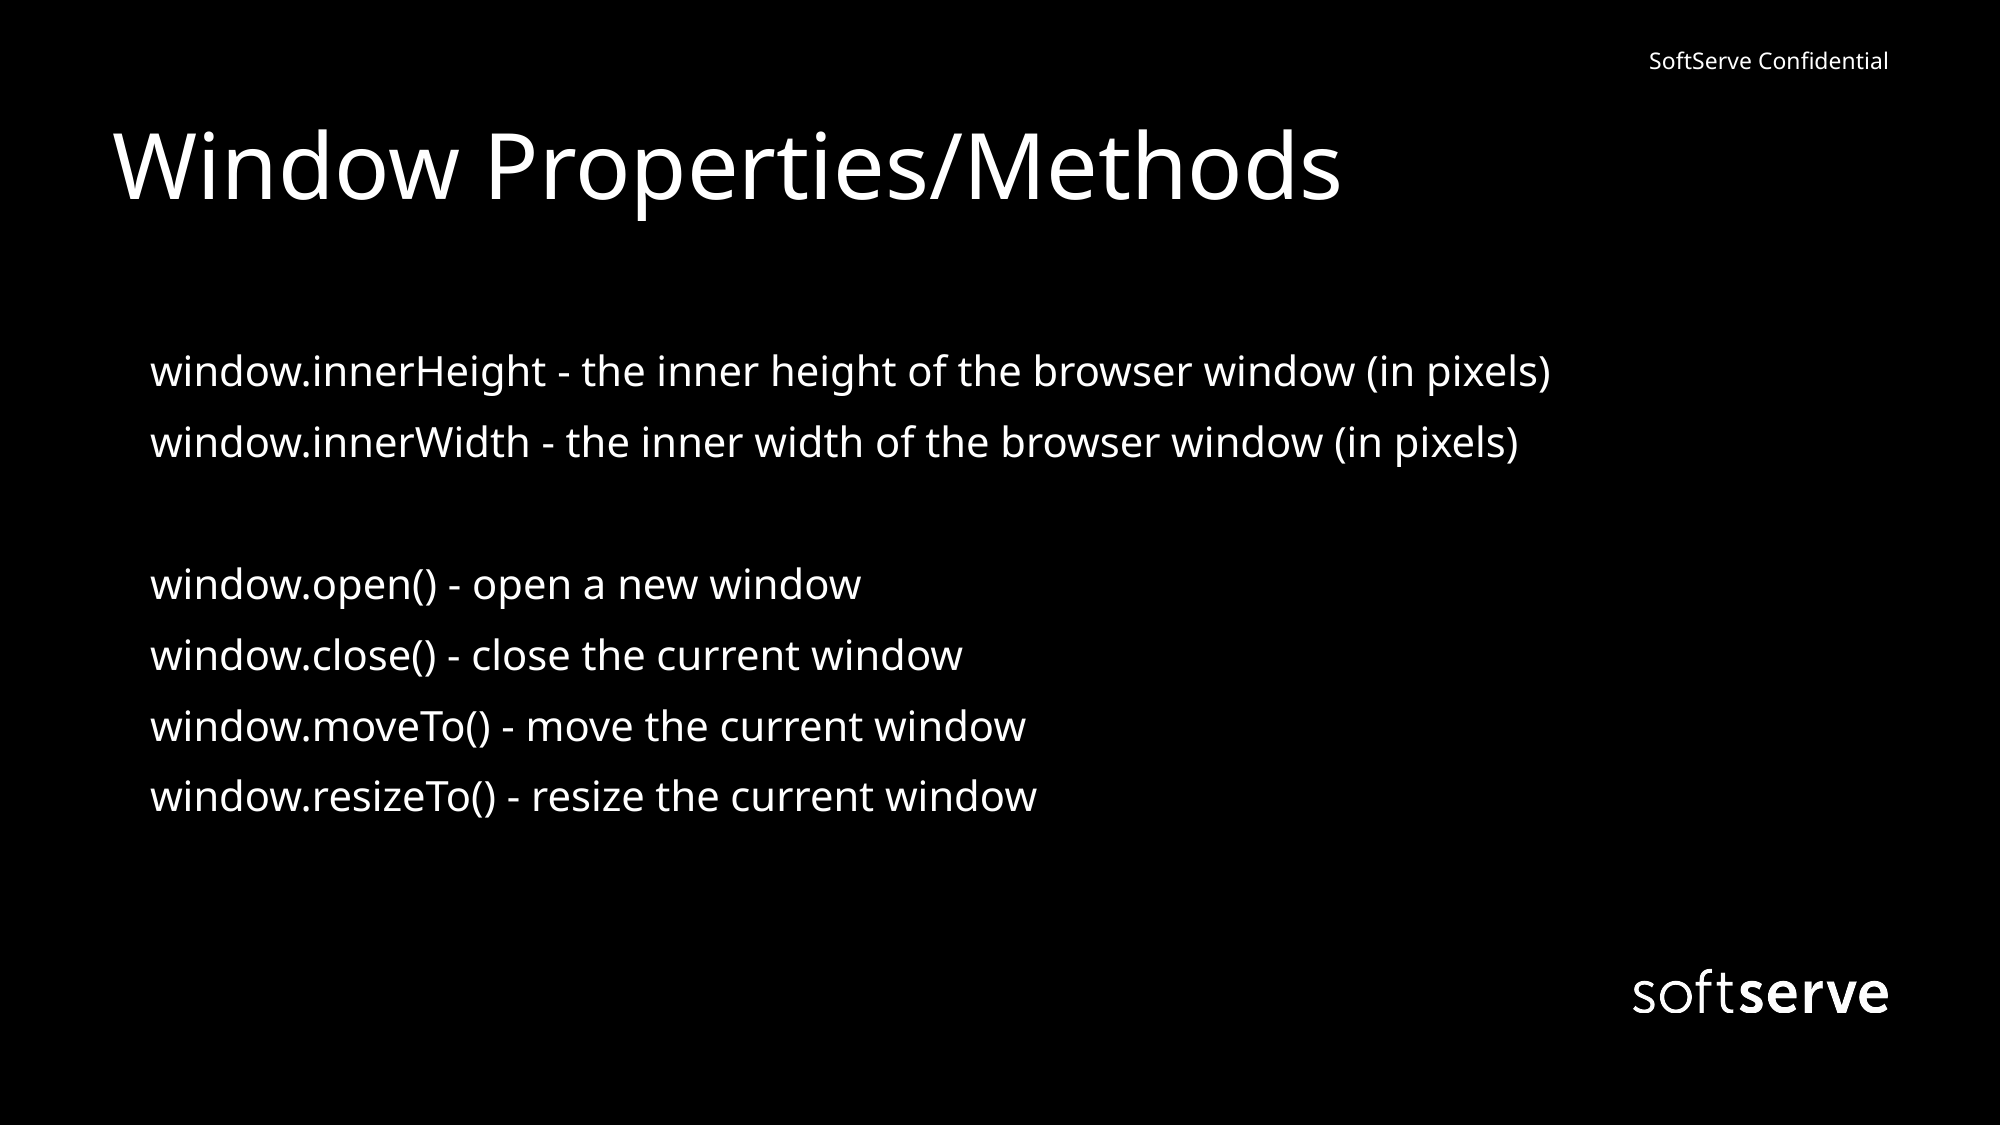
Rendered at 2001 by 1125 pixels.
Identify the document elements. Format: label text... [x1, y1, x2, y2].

list window.innerHeight - the inner height of the browser window (in pixels) window.innerWidth - the inner width of the browser window (in pixels) window.open() - open a new window window.close() - close the current window window.moveTo() - move the current window window.resizeTo() - resize the current window [112, 337, 1888, 974]
picture [1633, 974, 1888, 1013]
title Window Properties/Methods [112, 112, 1888, 225]
